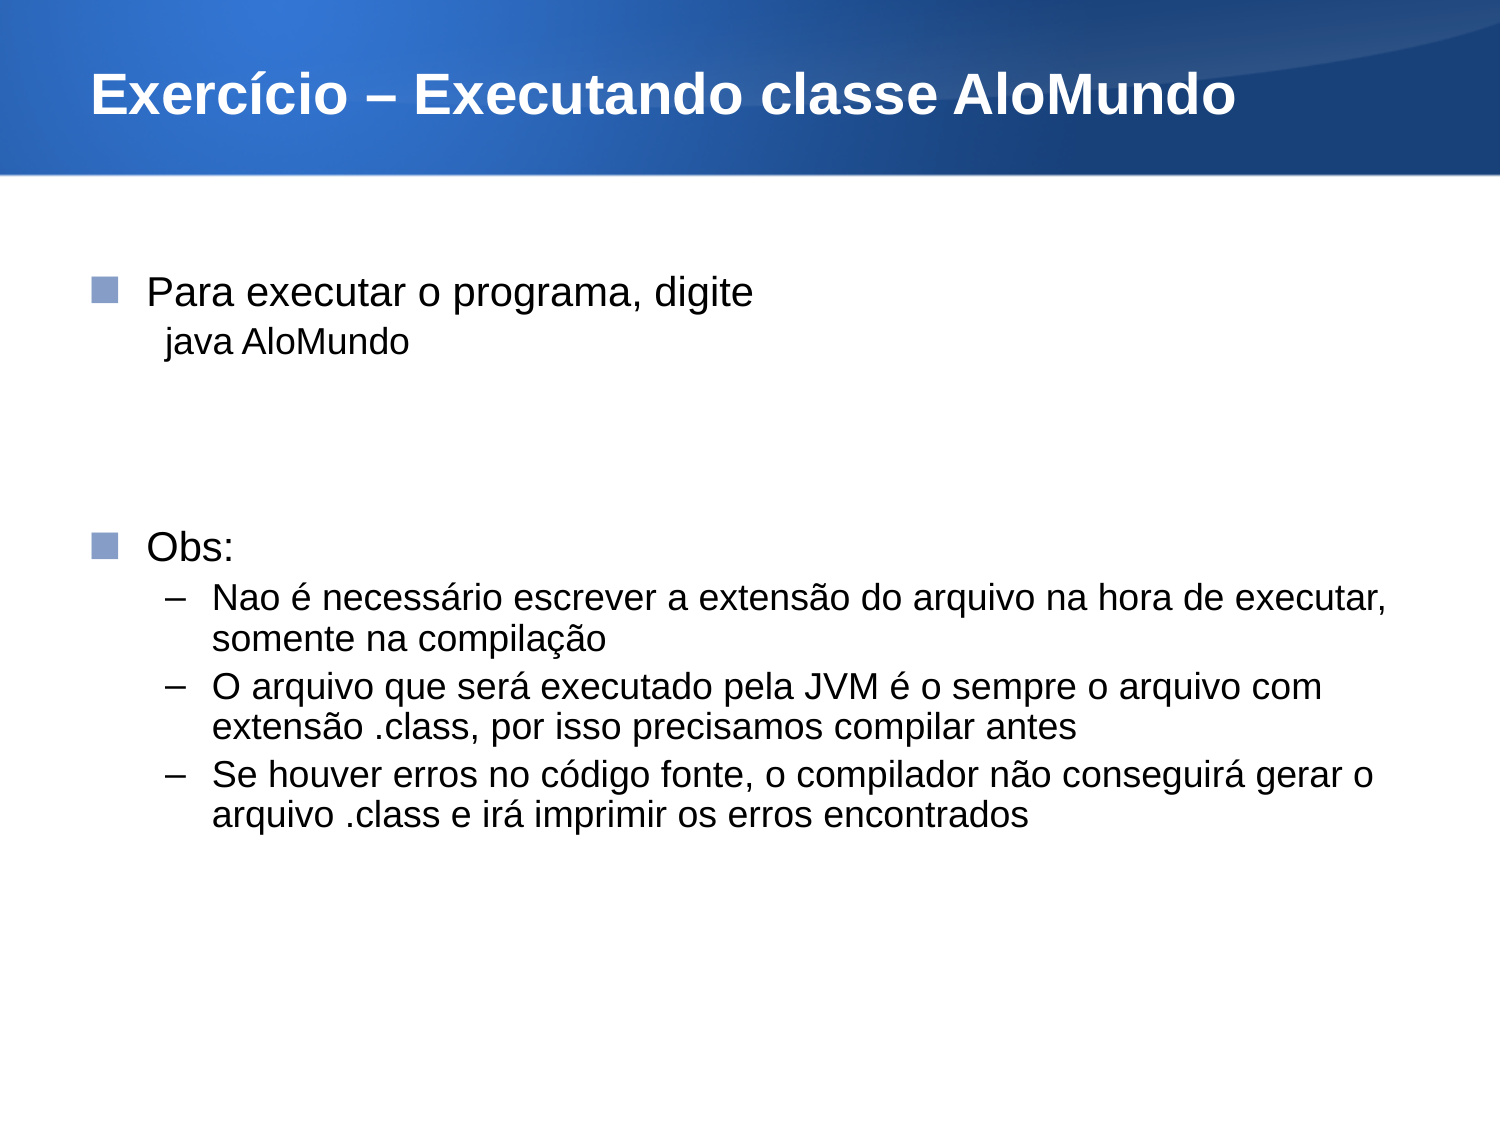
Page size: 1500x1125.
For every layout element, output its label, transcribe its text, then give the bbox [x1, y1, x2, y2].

title Exercício – Executando classe AloMundo [74, 32, 1426, 150]
picture [0, 0, 1500, 1125]
list Para executar o programa, digite java AloMundo Obs: Nao é necessário escrever a extensão do arquivo na hora de executar, somente na compilação O arquivo que será executado pela JVM é o sempre o arquivo com extensão .class, por isso precisamos compilar antes Se houver erros no código fonte, o compilador não conseguirá gerar o arquivo .class e irá imprimir os erros encontrados [74, 262, 1426, 1006]
